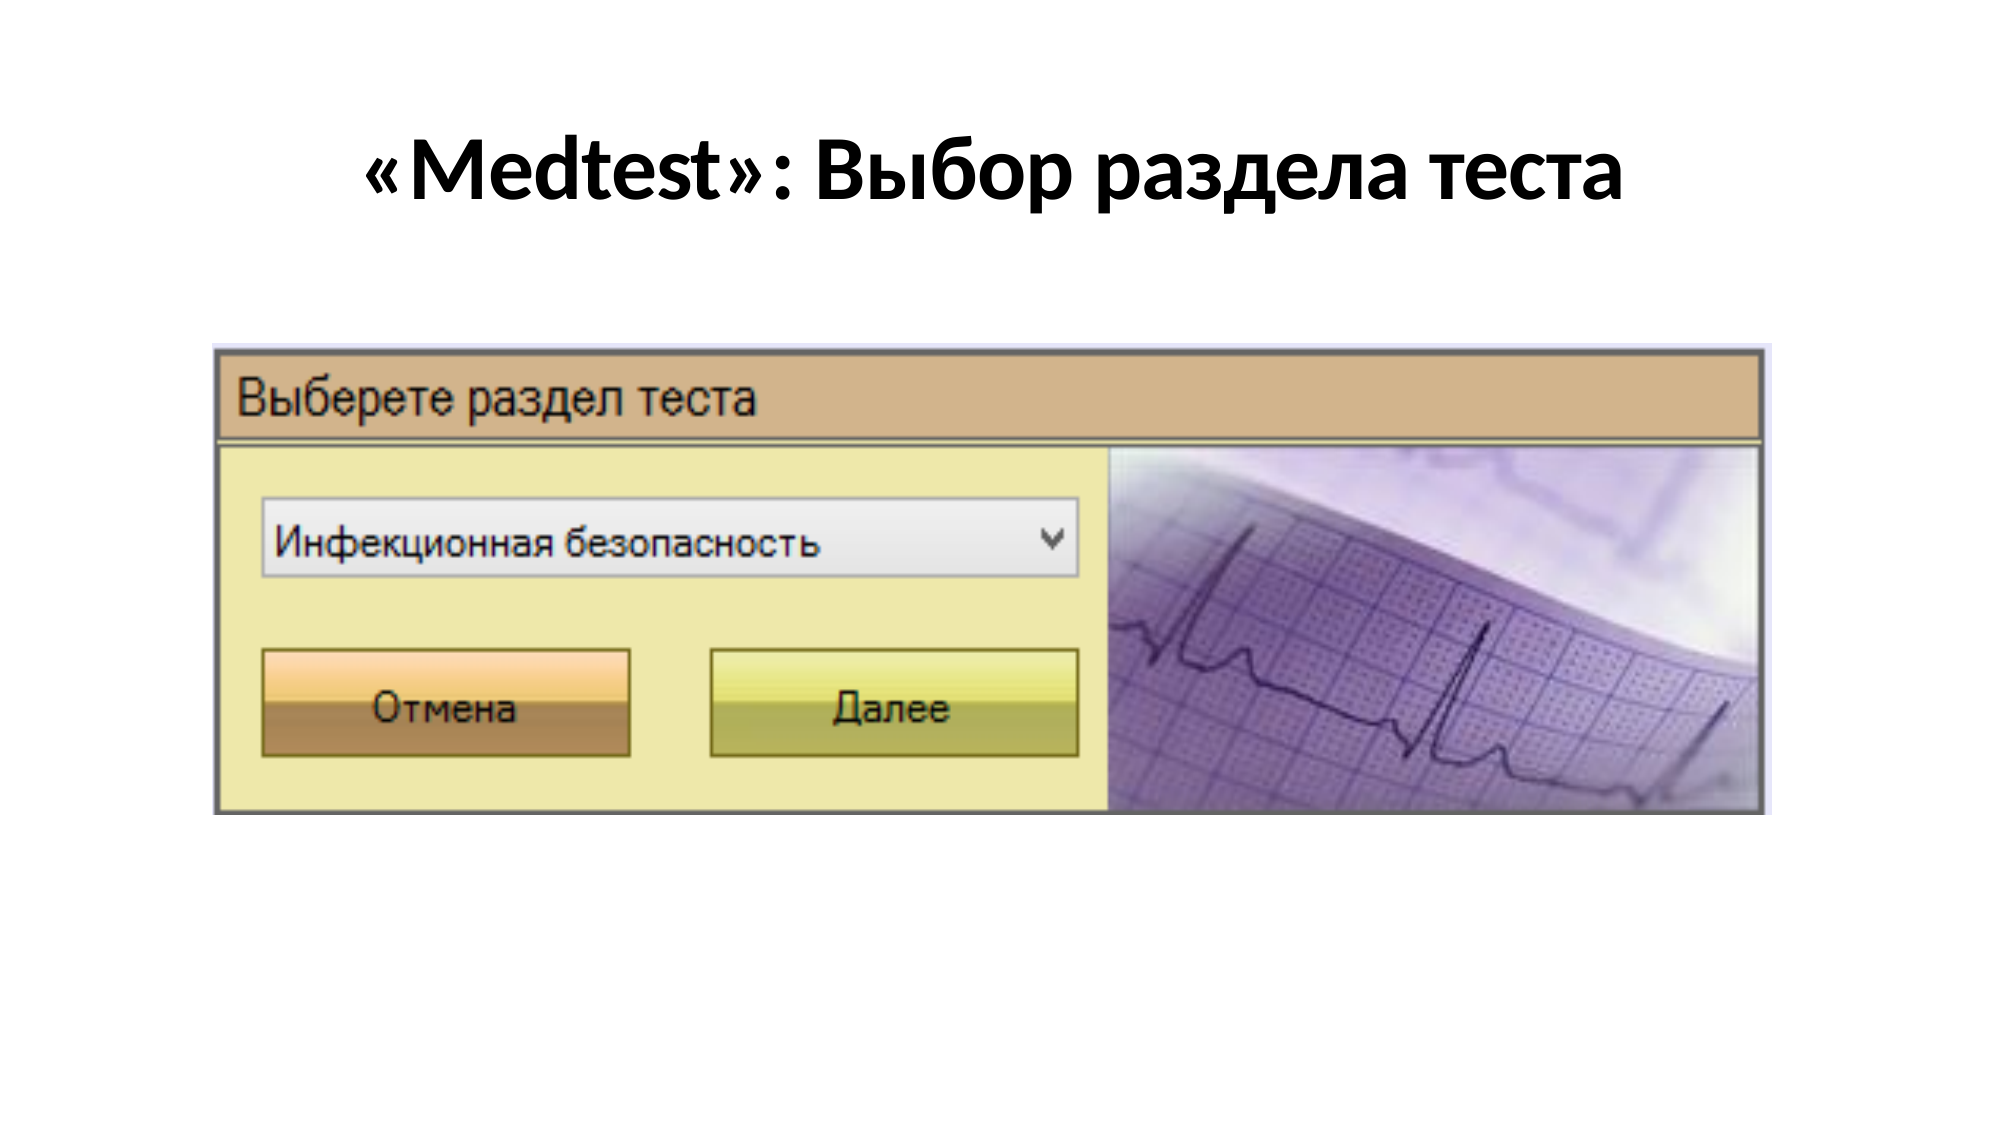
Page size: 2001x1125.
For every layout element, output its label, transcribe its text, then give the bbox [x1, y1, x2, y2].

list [212, 342, 1772, 815]
text_box «Medtest»: Выбор раздела теста [155, 60, 1831, 227]
